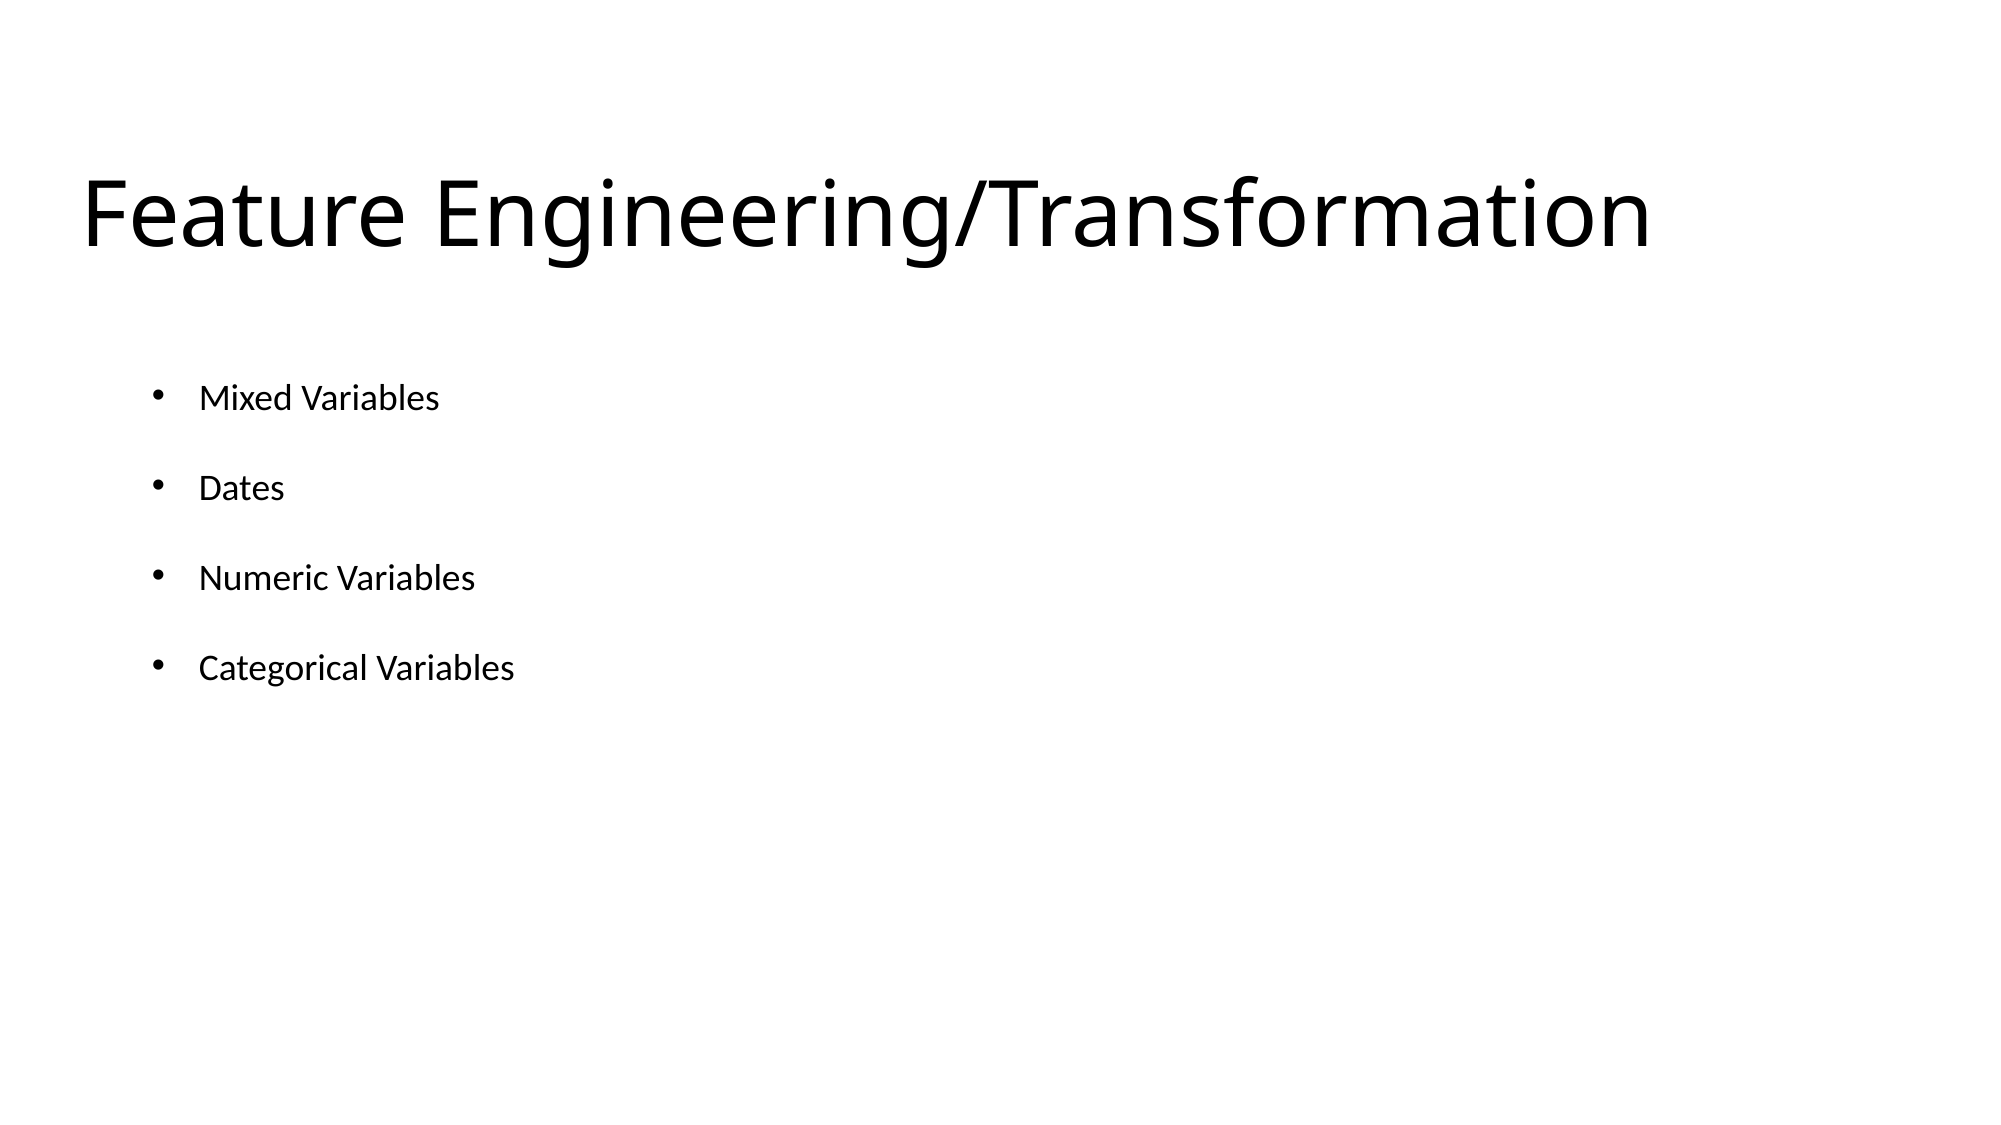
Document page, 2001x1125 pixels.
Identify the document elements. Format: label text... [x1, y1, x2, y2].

title Feature Engineering/Transformation [65, 108, 1791, 326]
text_box Mixed Variables Dates Numeric Variables Categorical Variables [136, 320, 1318, 790]
